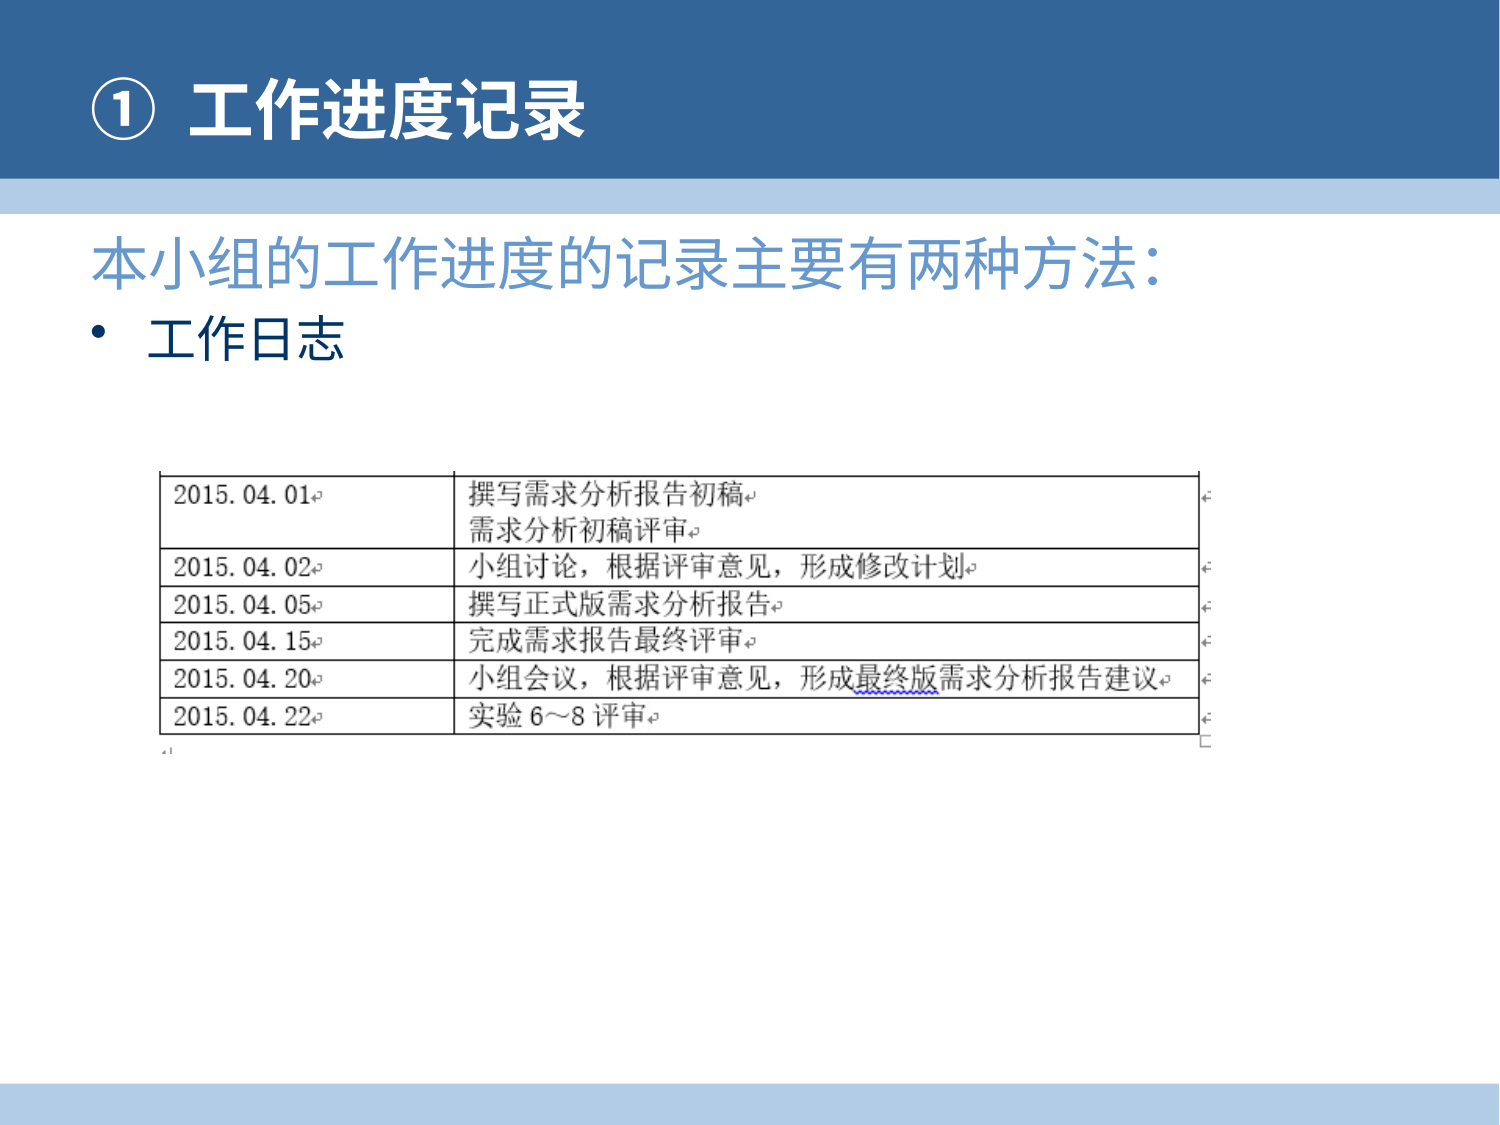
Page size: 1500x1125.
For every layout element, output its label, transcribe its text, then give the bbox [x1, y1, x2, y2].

list 本小组的工作进度的记录主要有两种方法： 工作日志 [75, 220, 1425, 1005]
title ① 工作进度记录 [75, 24, 1425, 191]
picture [147, 471, 1211, 754]
